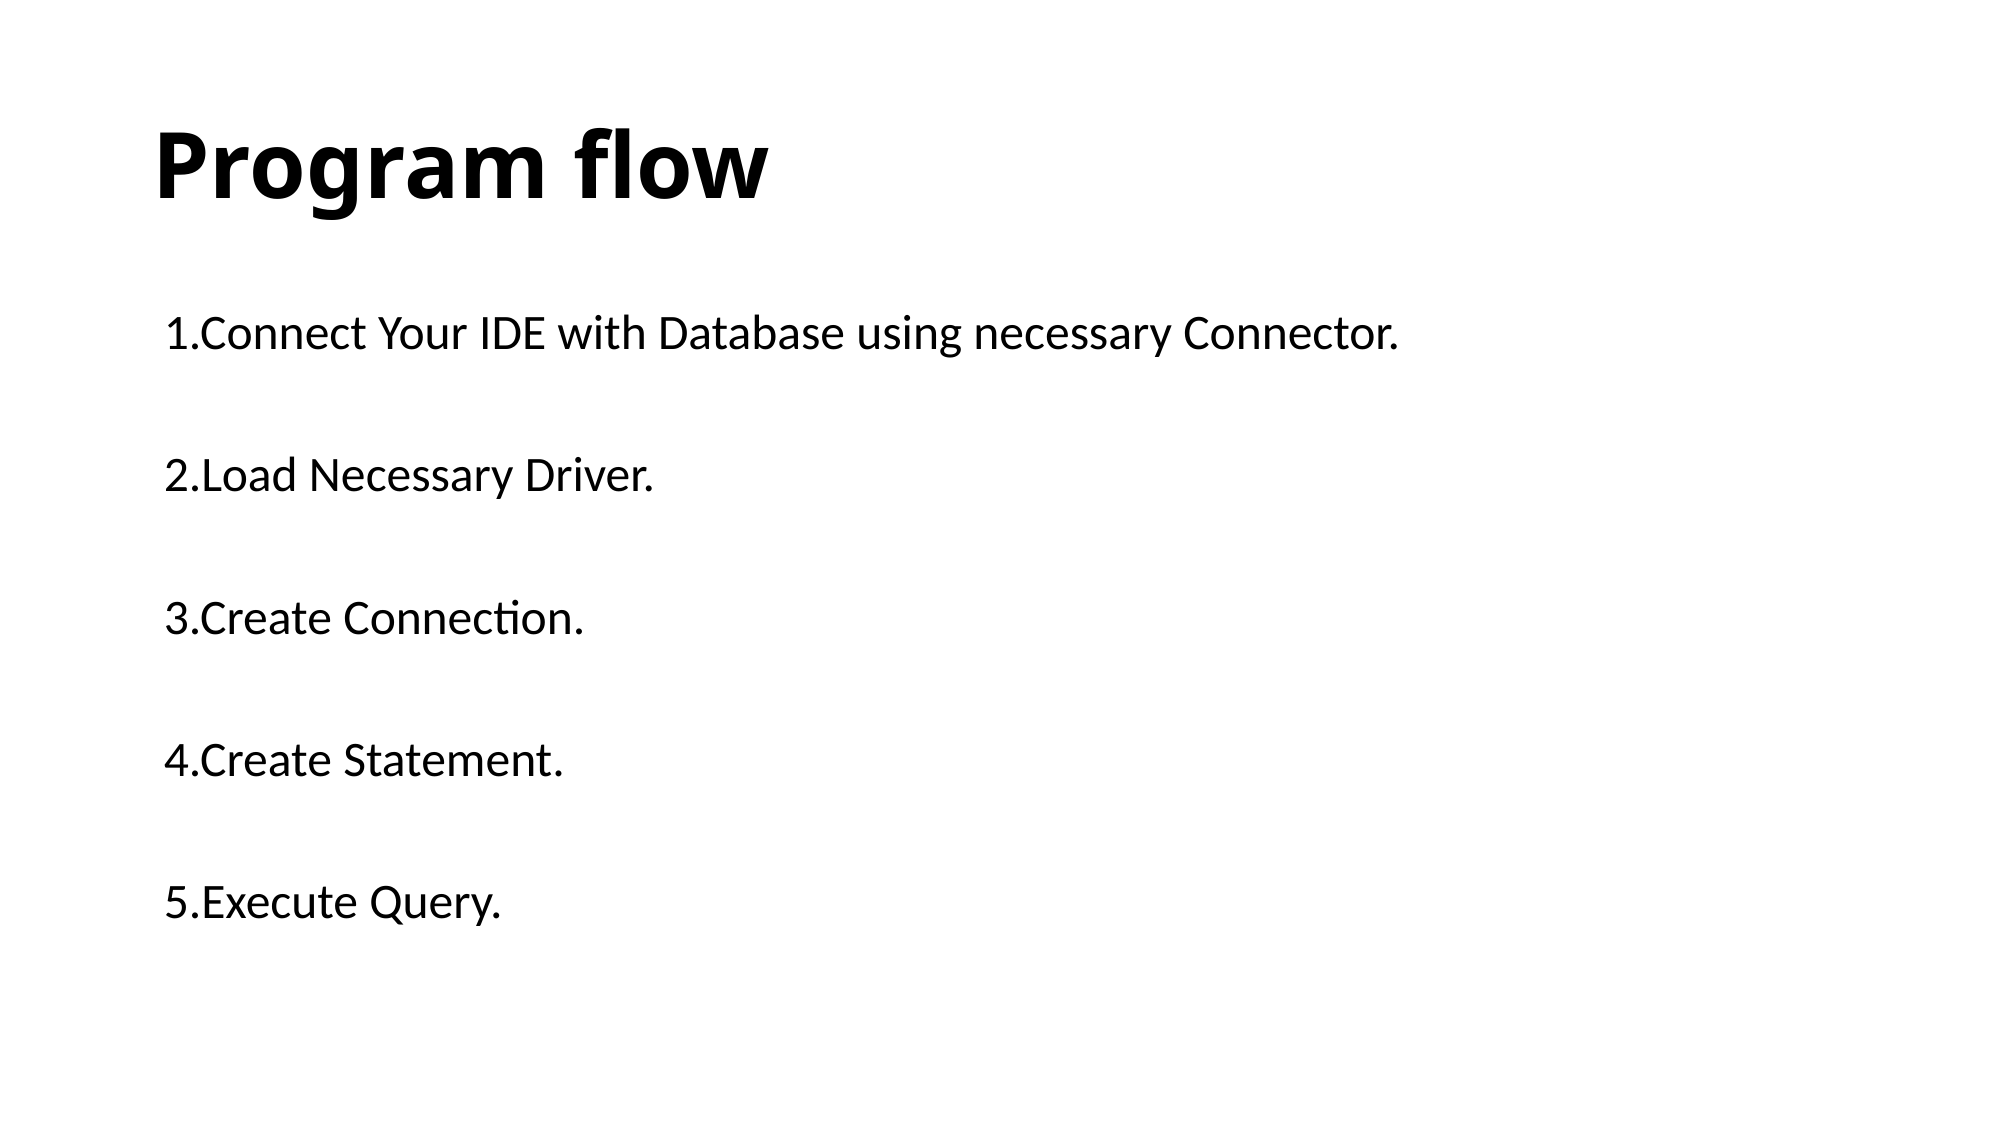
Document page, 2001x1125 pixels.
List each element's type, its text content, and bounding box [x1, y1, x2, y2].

title Program flow [137, 59, 1863, 278]
list 1.Connect Your IDE with Database using necessary Connector. 2.Load Necessary Driver. 3.Create Connection. 4.Create Statement. 5.Execute Query. [137, 299, 1863, 1014]
